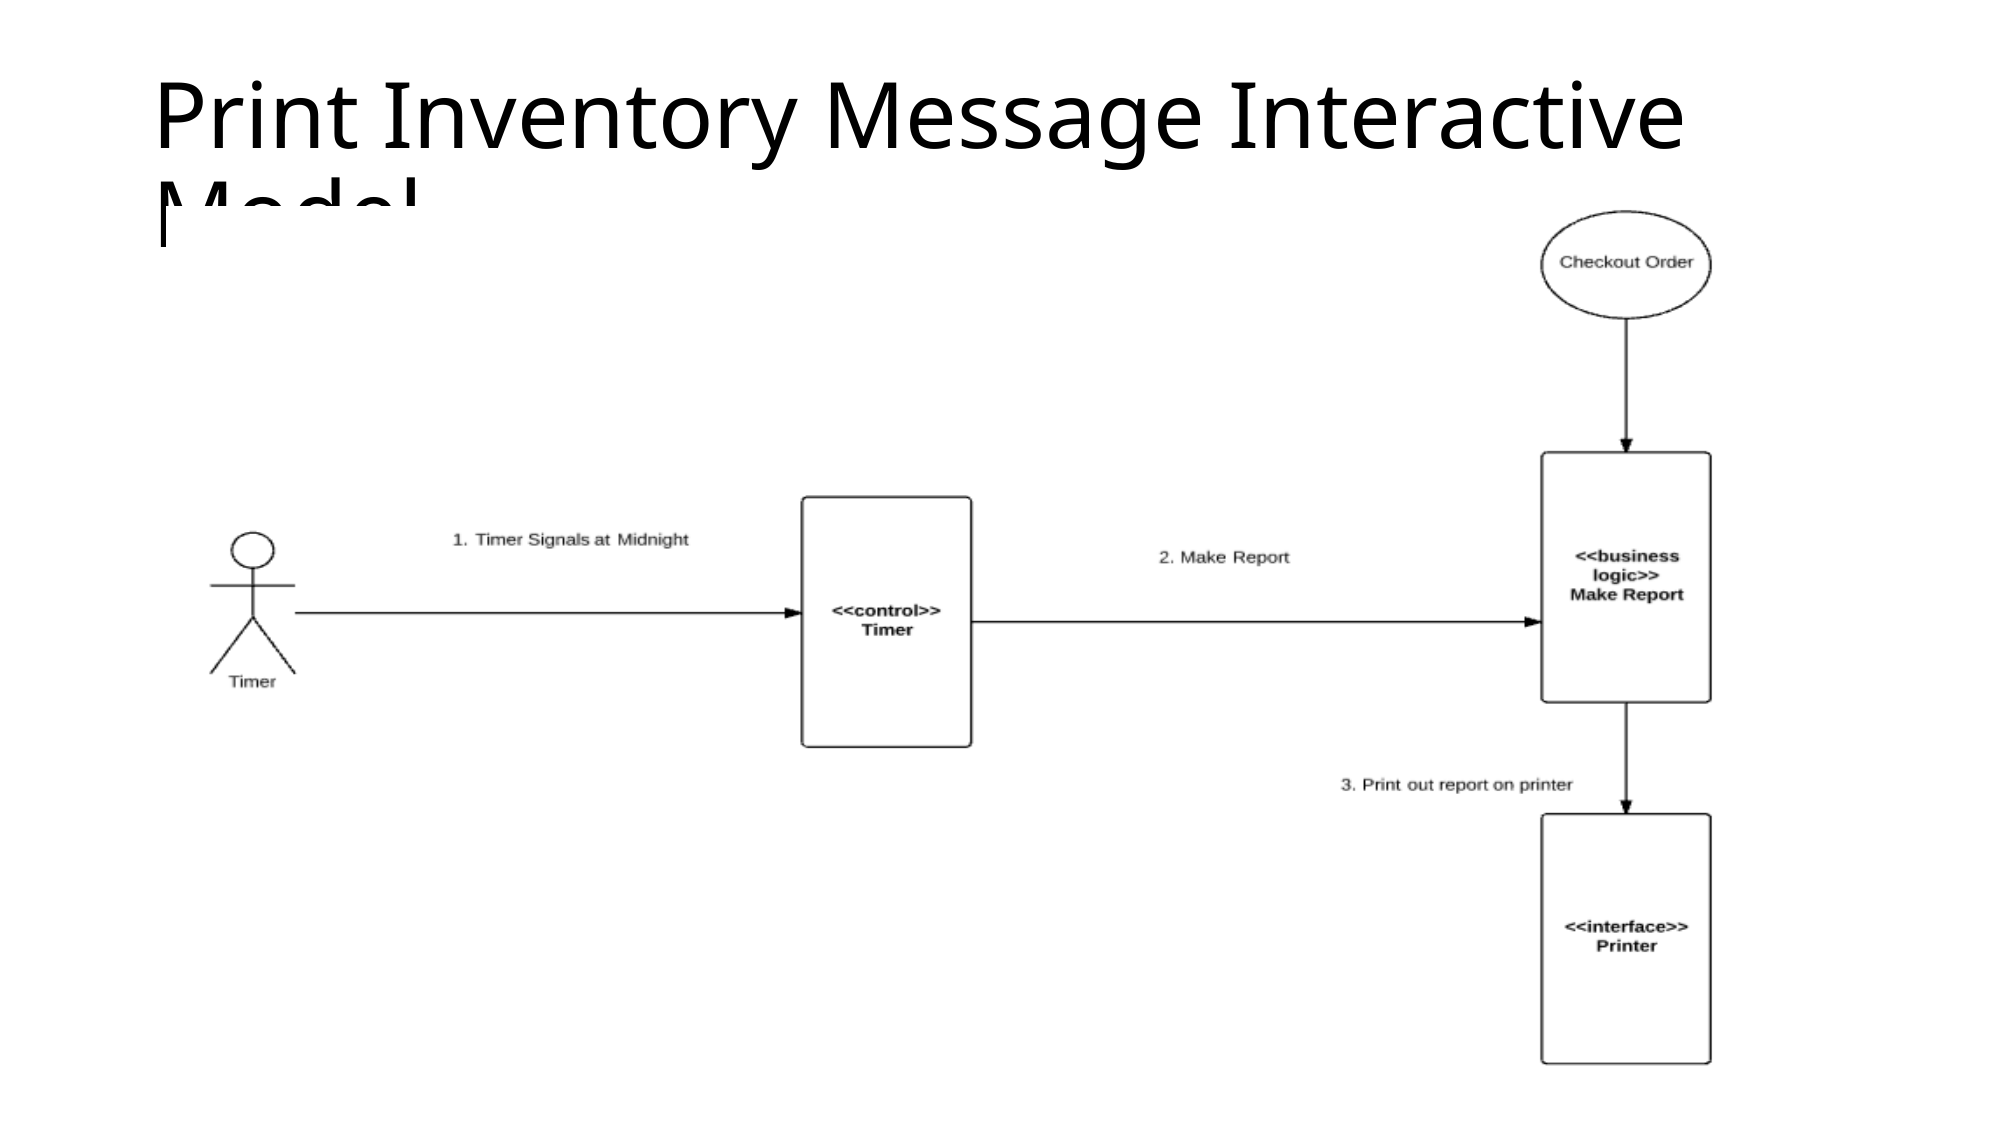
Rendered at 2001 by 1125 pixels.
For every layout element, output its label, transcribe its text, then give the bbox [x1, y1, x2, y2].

title Print Inventory Message Interactive Model [137, 59, 1863, 278]
picture [166, 206, 1810, 1088]
